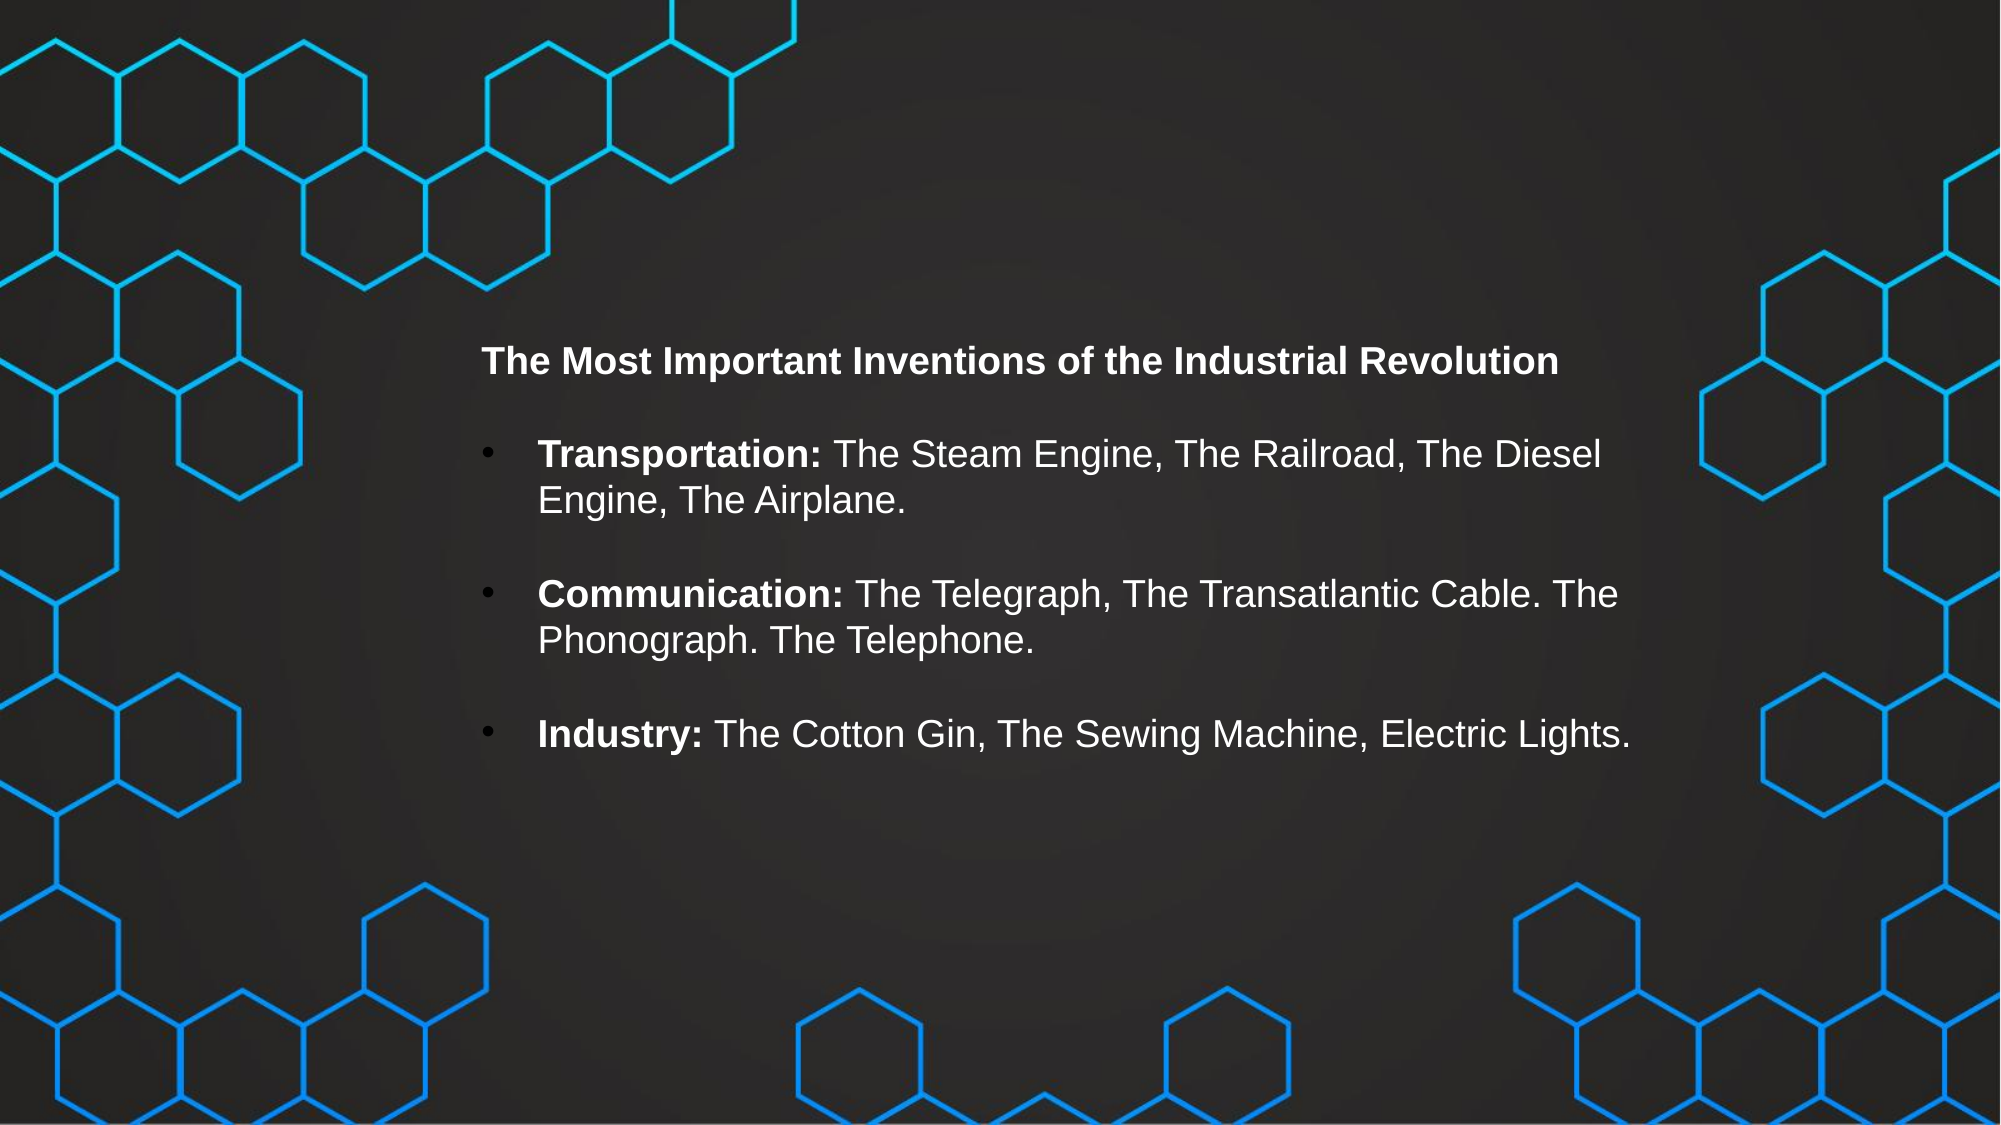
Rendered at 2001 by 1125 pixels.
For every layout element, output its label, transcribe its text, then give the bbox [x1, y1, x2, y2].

text_box The Most Important Inventions of the Industrial Revolution Transportation: The Steam Engine, The Railroad, The Diesel Engine, The Airplane. Communication: The Telegraph, The Transatlantic Cable. The Phonograph. The Telephone. Industry: The Cotton Gin, The Sewing Machine, Electric Lights. [461, 315, 1670, 629]
picture [0, 0, 2001, 1125]
picture [0, 364, 54, 492]
picture [1948, 365, 2001, 492]
